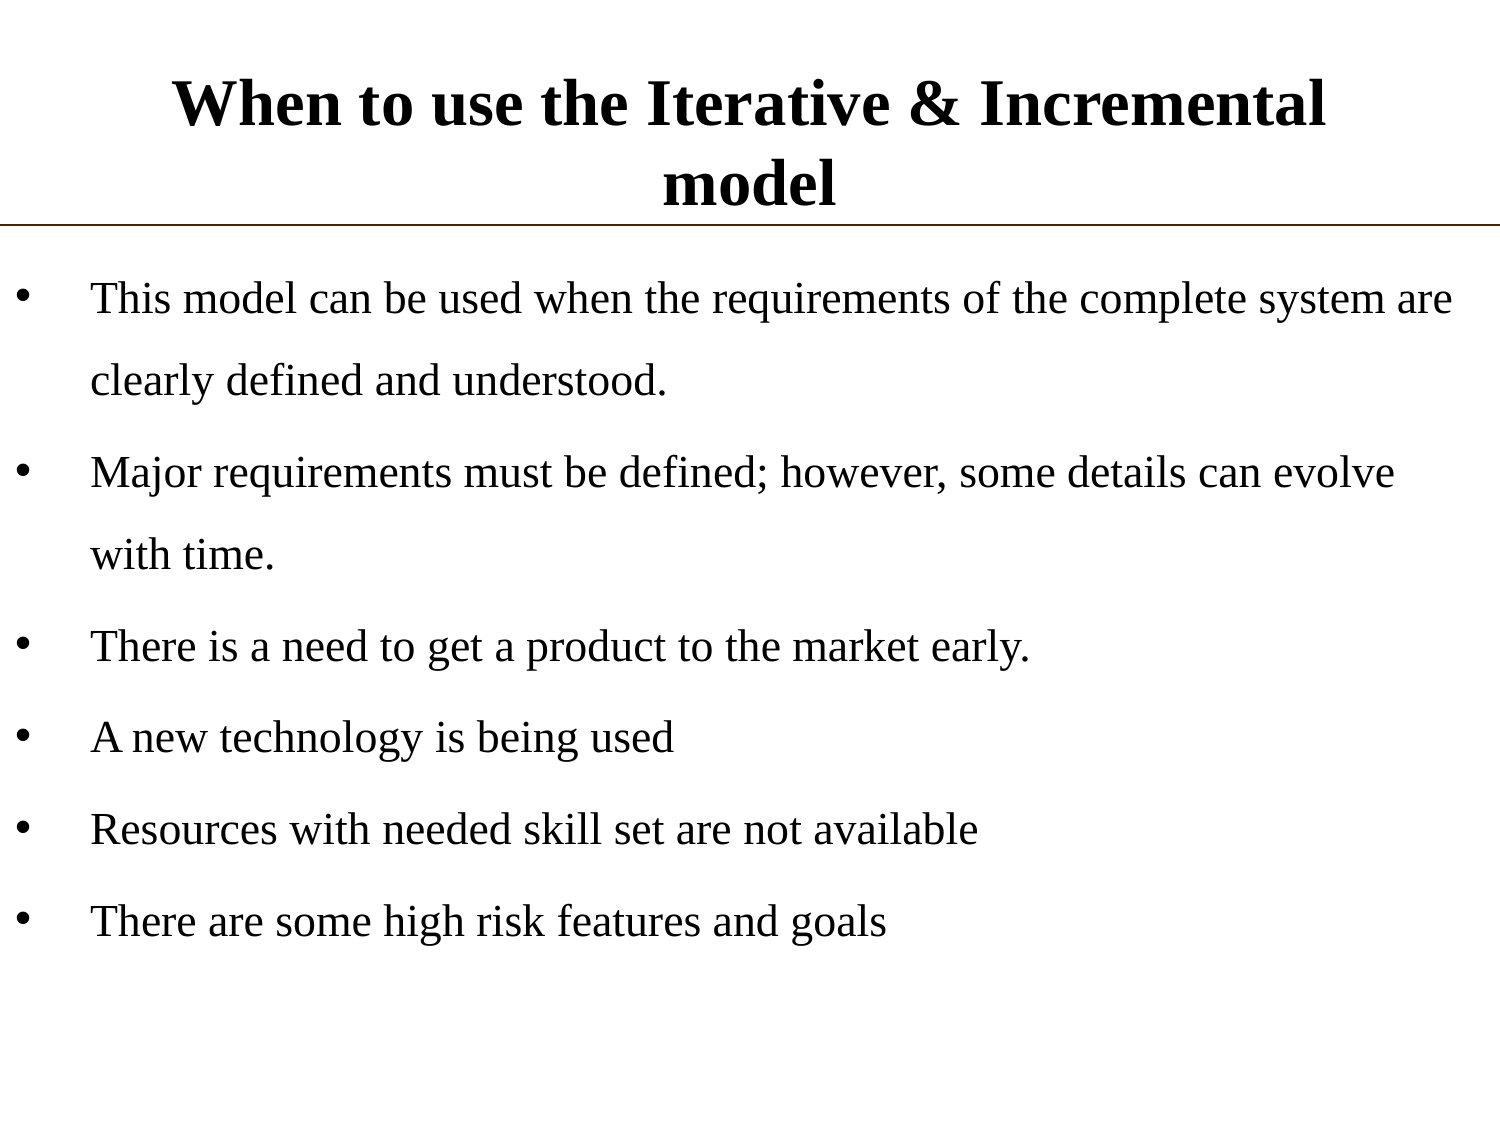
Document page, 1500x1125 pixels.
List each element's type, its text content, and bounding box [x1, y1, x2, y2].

list This model can be used when the requirements of the complete system are clearly defined and understood. Major requirements must be defined; however, some details can evolve with time. There is a need to get a product to the market early. A new technology is being used Resources with needed skill set are not available There are some high risk features and goals [0, 232, 1500, 1125]
title When to use the Iterative & Incremental model [75, 45, 1425, 224]
